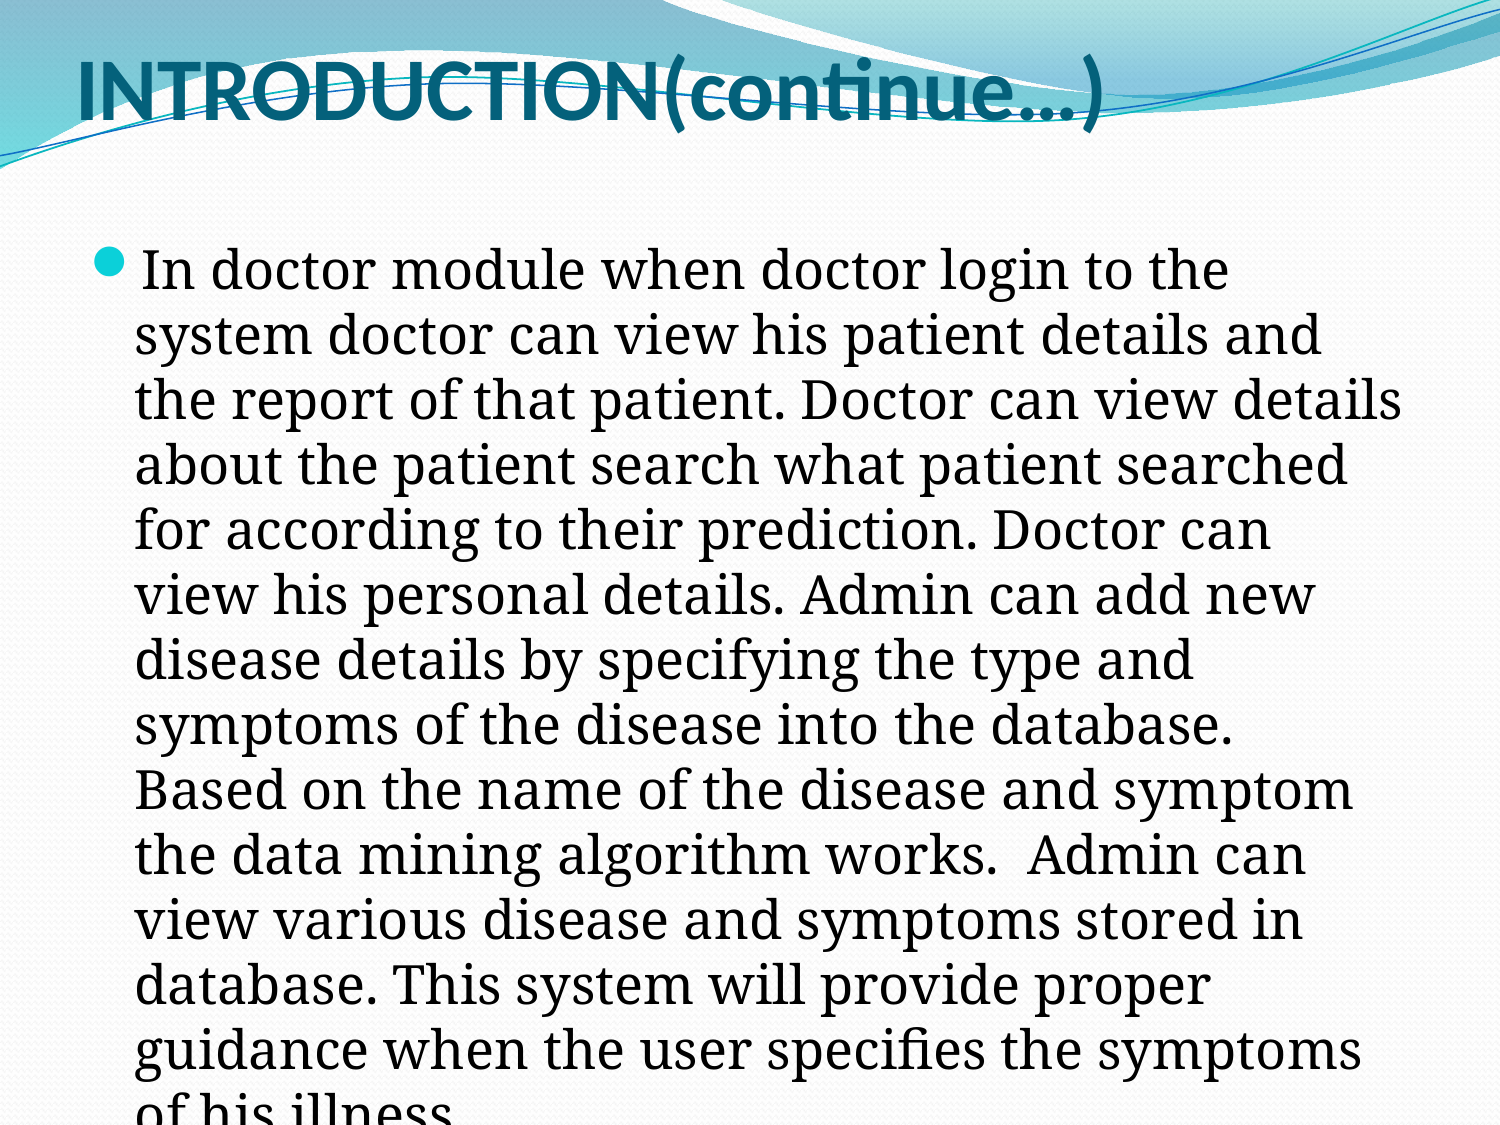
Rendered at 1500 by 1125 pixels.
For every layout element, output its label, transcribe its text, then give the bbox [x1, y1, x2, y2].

list In doctor module when doctor login to the system doctor can view his patient details and the report of that patient. Doctor can view details about the patient search what patient searched for according to their prediction. Doctor can view his personal details. Admin can add new disease details by specifying the type and symptoms of the disease into the database. Based on the name of the disease and symptom the data mining algorithm works. Admin can view various disease and symptoms stored in database. This system will provide proper guidance when the user specifies the symptoms of his illness. [74, 152, 1426, 1038]
title INTRODUCTION(continue…) [74, 23, 1426, 152]
